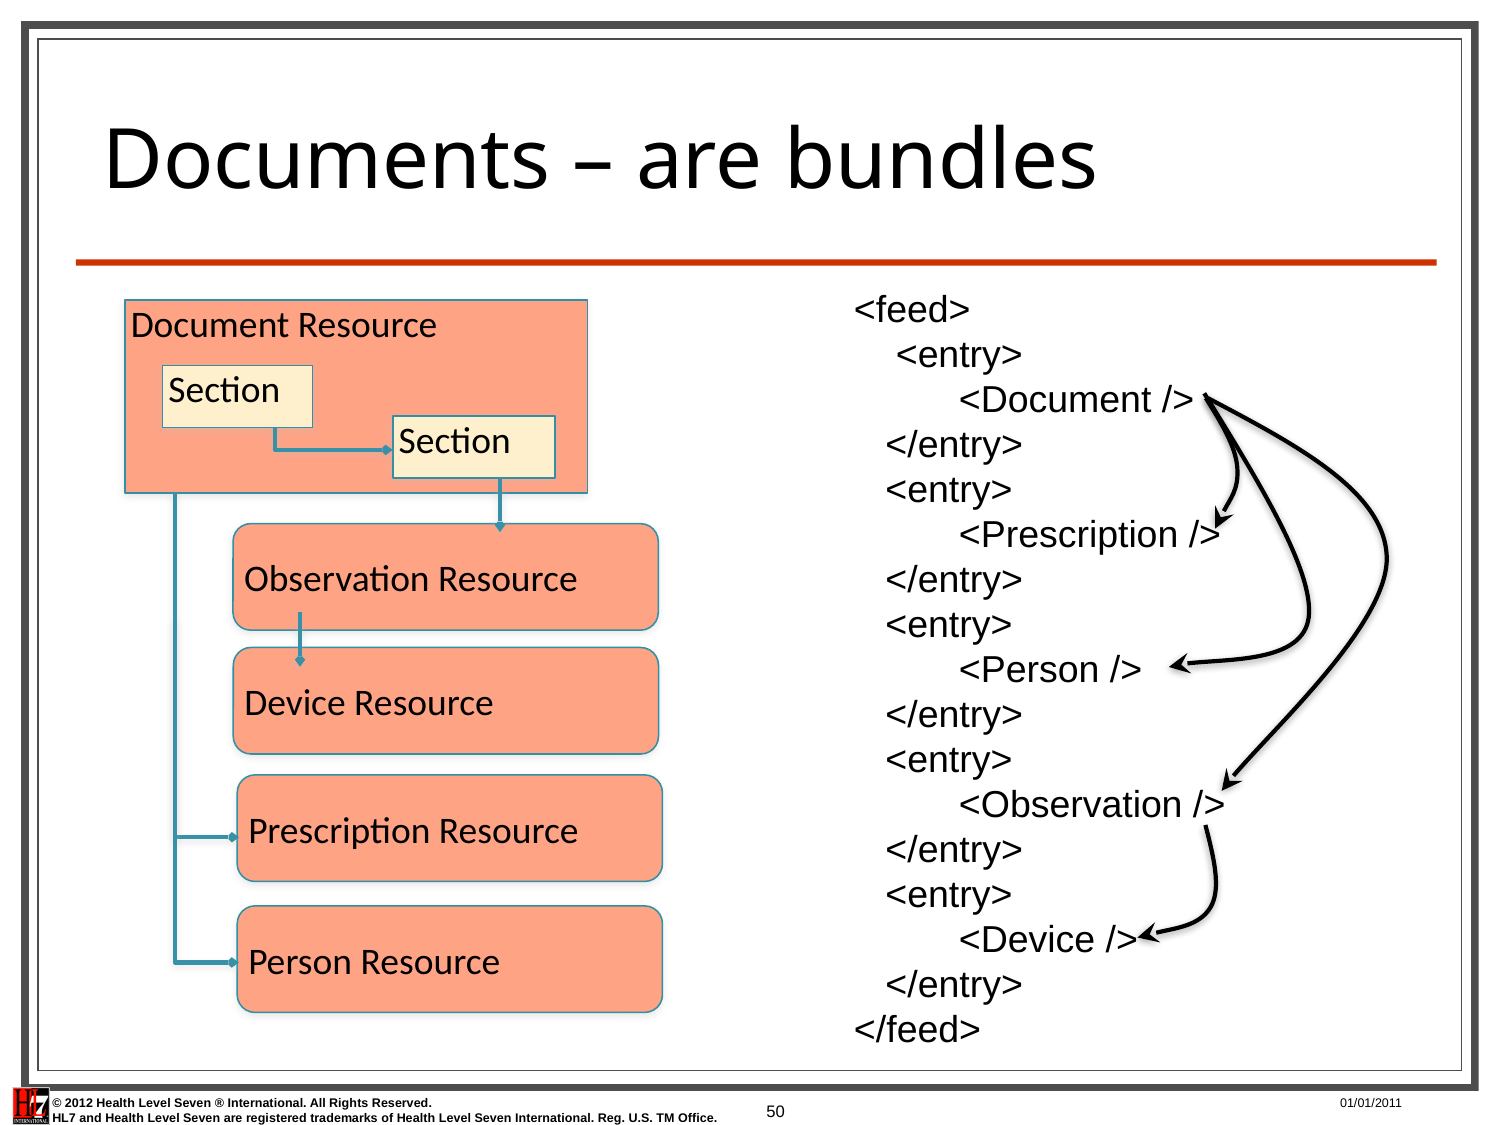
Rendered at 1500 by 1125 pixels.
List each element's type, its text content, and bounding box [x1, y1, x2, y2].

text_box [175, 492, 240, 843]
text_box [1137, 824, 1219, 943]
text_box Observation Resource [232, 523, 659, 631]
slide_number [1324, 1087, 1463, 1113]
picture [12, 1087, 50, 1125]
text_box Device Resource [233, 647, 659, 755]
text_box [1202, 392, 1209, 400]
text_box [274, 427, 393, 456]
title Documents – are bundles [87, 77, 1426, 213]
text_box <feed> <entry> <Document /> </entry> <entry> <Prescription /> </entry> <entry> <Person /> </entry> <entry> <Observation /> </entry> <entry> <Device /> </entry> </feed> [839, 277, 1241, 1058]
text_box [1207, 396, 1389, 791]
text_box Section [162, 365, 313, 428]
text_box [174, 618, 239, 968]
text_box Person Resource [237, 905, 663, 1013]
text_box Document Resource [124, 299, 588, 493]
text_box Section [392, 415, 556, 478]
text_box Prescription Resource [237, 774, 663, 882]
text_box [1168, 402, 1212, 674]
slide_number 50 [712, 1071, 801, 1125]
